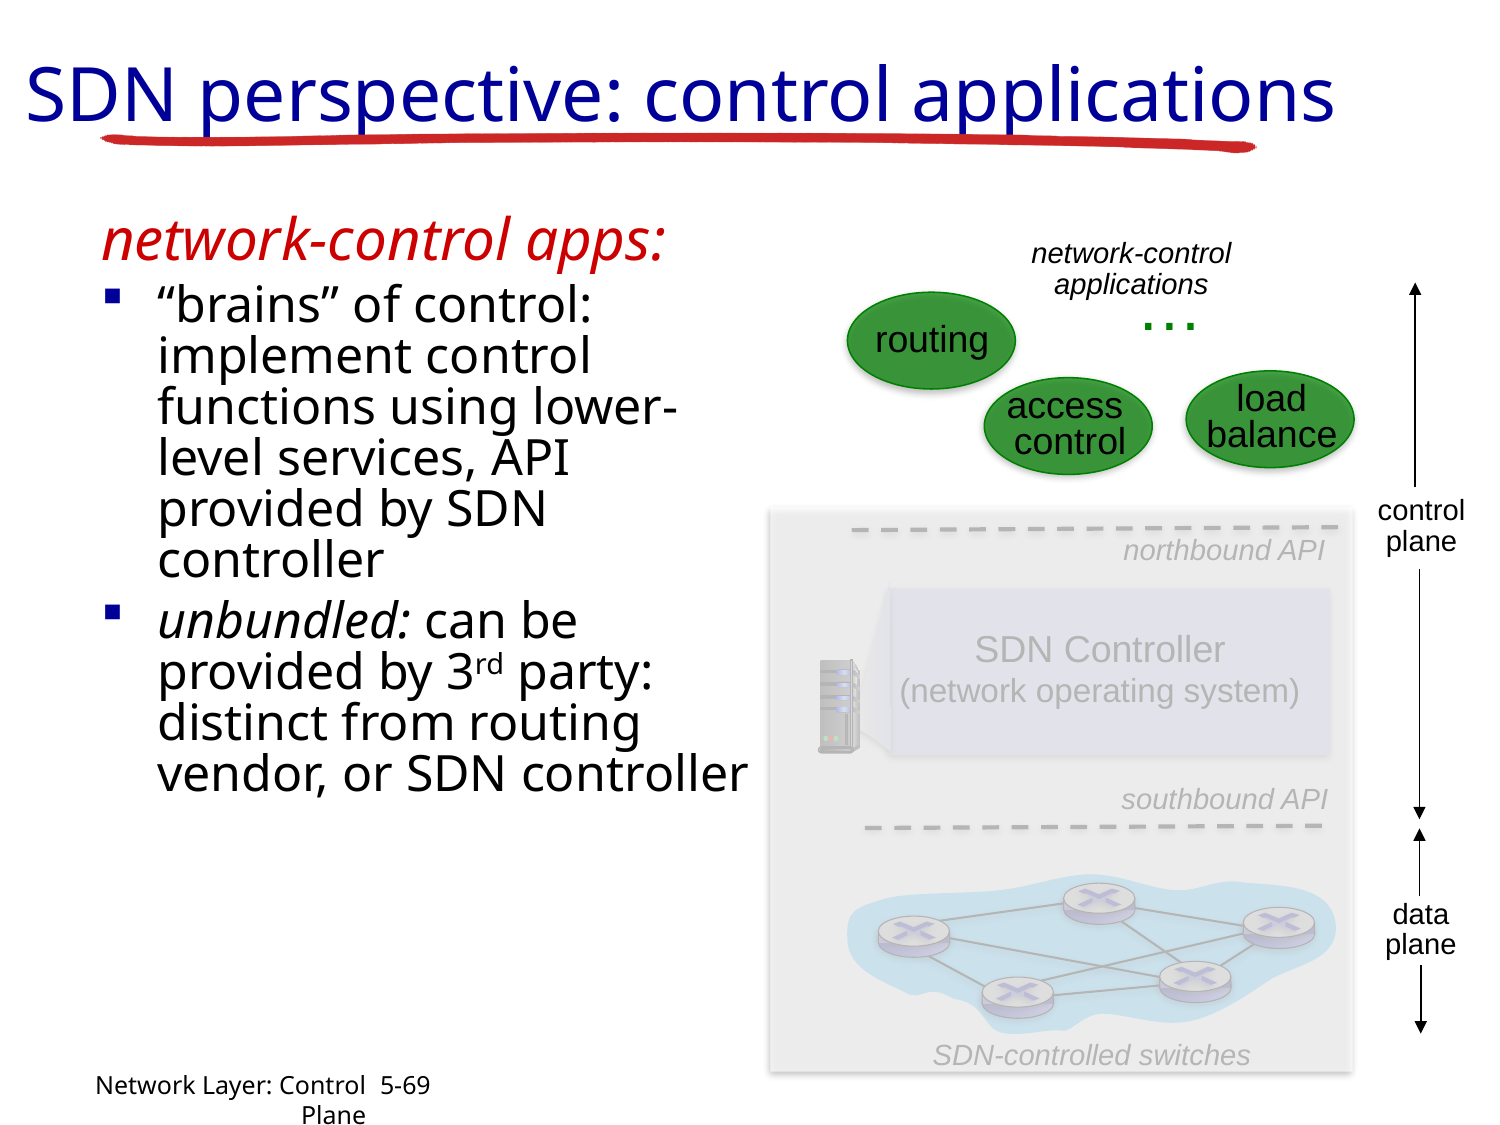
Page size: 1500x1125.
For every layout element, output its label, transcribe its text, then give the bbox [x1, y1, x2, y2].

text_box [851, 526, 1351, 531]
slide_number 5-69 [365, 1062, 456, 1107]
footer Network Layer: Control Plane [23, 1062, 382, 1102]
text_box network-control apps: “brains” of control: implement control functions using lower-level services, API provided by SDN controller unbundled: can be provided by 3rd party: distinct from routing vendor, or SDN controller [86, 204, 797, 1027]
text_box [984, 377, 1153, 475]
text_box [818, 582, 1331, 756]
text_box data plane [1370, 892, 1472, 969]
text_box … [1122, 308, 1219, 351]
text_box network-control applications [936, 231, 1327, 308]
text_box control plane [1362, 488, 1481, 565]
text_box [1185, 370, 1355, 468]
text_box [847, 291, 1016, 390]
picture [94, 127, 1270, 159]
text_box SDN perspective: control applications [10, 38, 1353, 144]
text_box [770, 506, 1353, 1072]
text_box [846, 874, 1337, 1035]
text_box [864, 825, 1324, 829]
